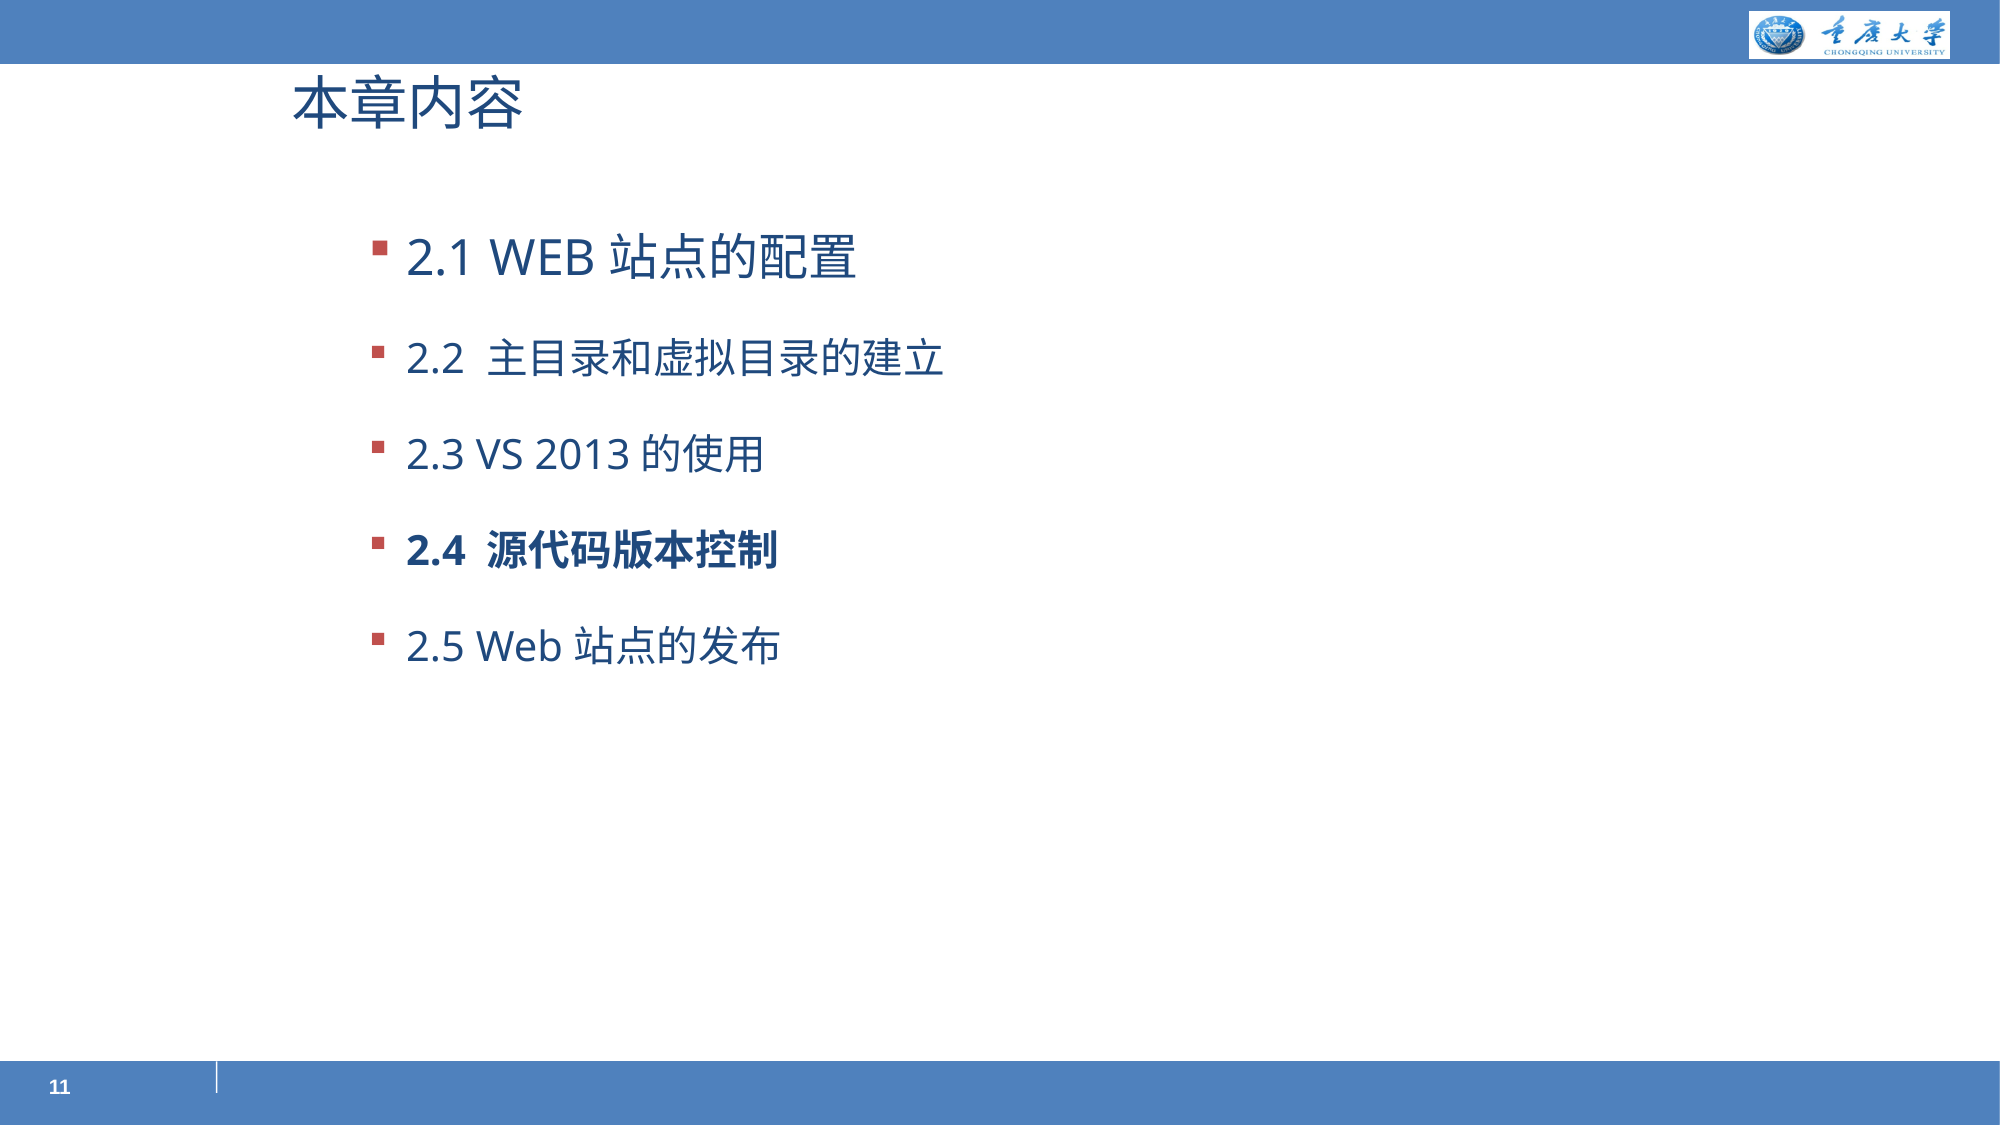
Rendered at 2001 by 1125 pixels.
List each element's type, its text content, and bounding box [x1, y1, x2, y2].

list 2.1 WEB站点的配置 2.2 主目录和虚拟目录的建立 2.3 VS 2013的使用 2.4 源代码版本控制 2.5 Web站点的发布 [353, 187, 1630, 1025]
slide_number 11 [33, 1066, 255, 1120]
picture [1749, 11, 1950, 59]
title 本章内容 [276, 62, 1630, 145]
